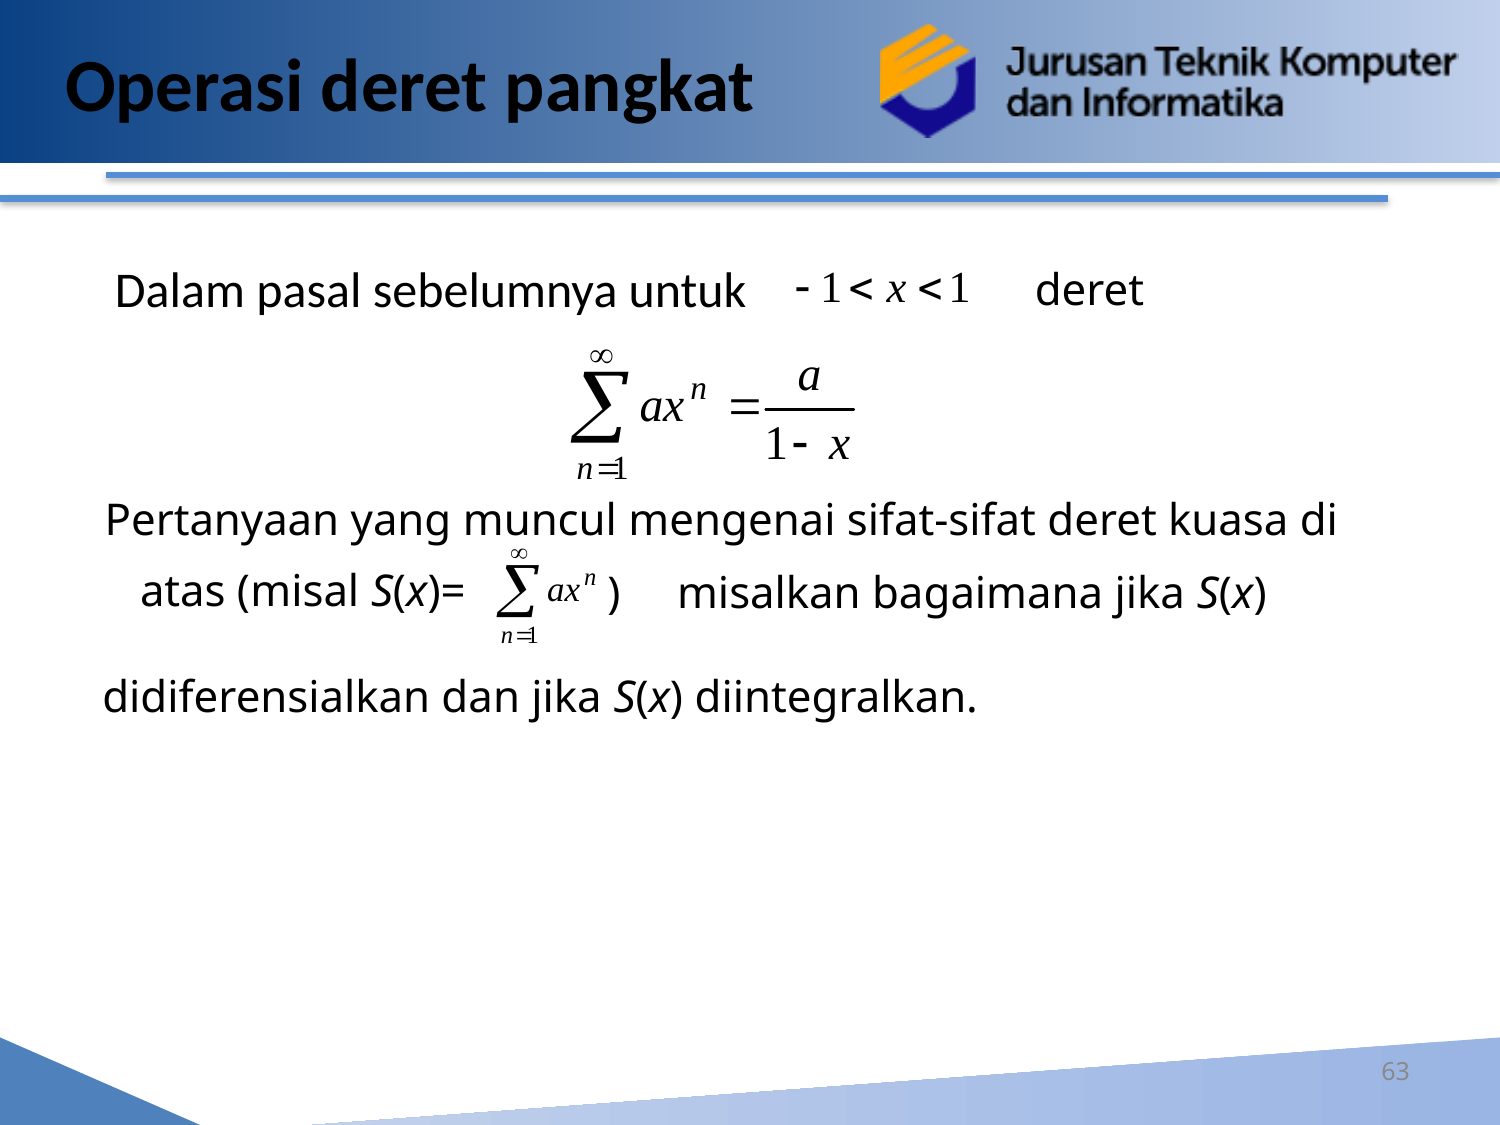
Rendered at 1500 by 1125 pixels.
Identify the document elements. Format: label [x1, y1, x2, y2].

text_box [87, 484, 1500, 730]
text_box [0, 0, 1500, 1125]
text_box [562, 324, 868, 482]
text_box [787, 261, 976, 316]
